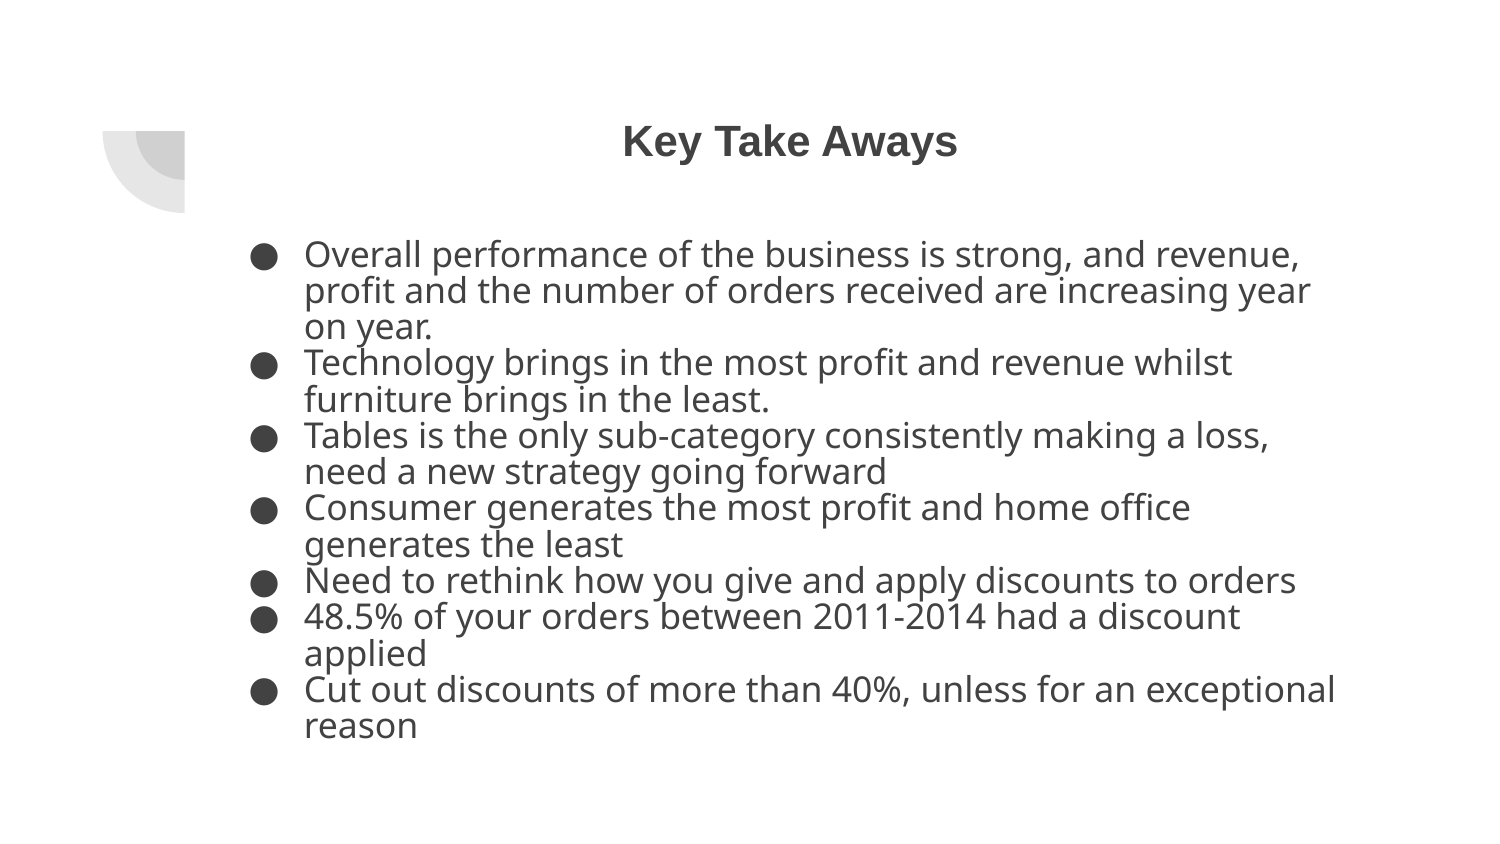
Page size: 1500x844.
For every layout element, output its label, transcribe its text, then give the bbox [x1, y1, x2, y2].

list Overall performance of the business is strong, and revenue, profit and the number of orders received are increasing year on year. Technology brings in the most profit and revenue whilst furniture brings in the least. Tables is the only sub-category consistently making a loss, need a new strategy going forward Consumer generates the most profit and home office generates the least Need to rethink how you give and apply discounts to orders 48.5% of your orders between 2011-2014 had a discount applied Cut out discounts of more than 40%, unless for an exceptional reason [213, 223, 1368, 732]
title Key Take Aways [213, 98, 1368, 223]
